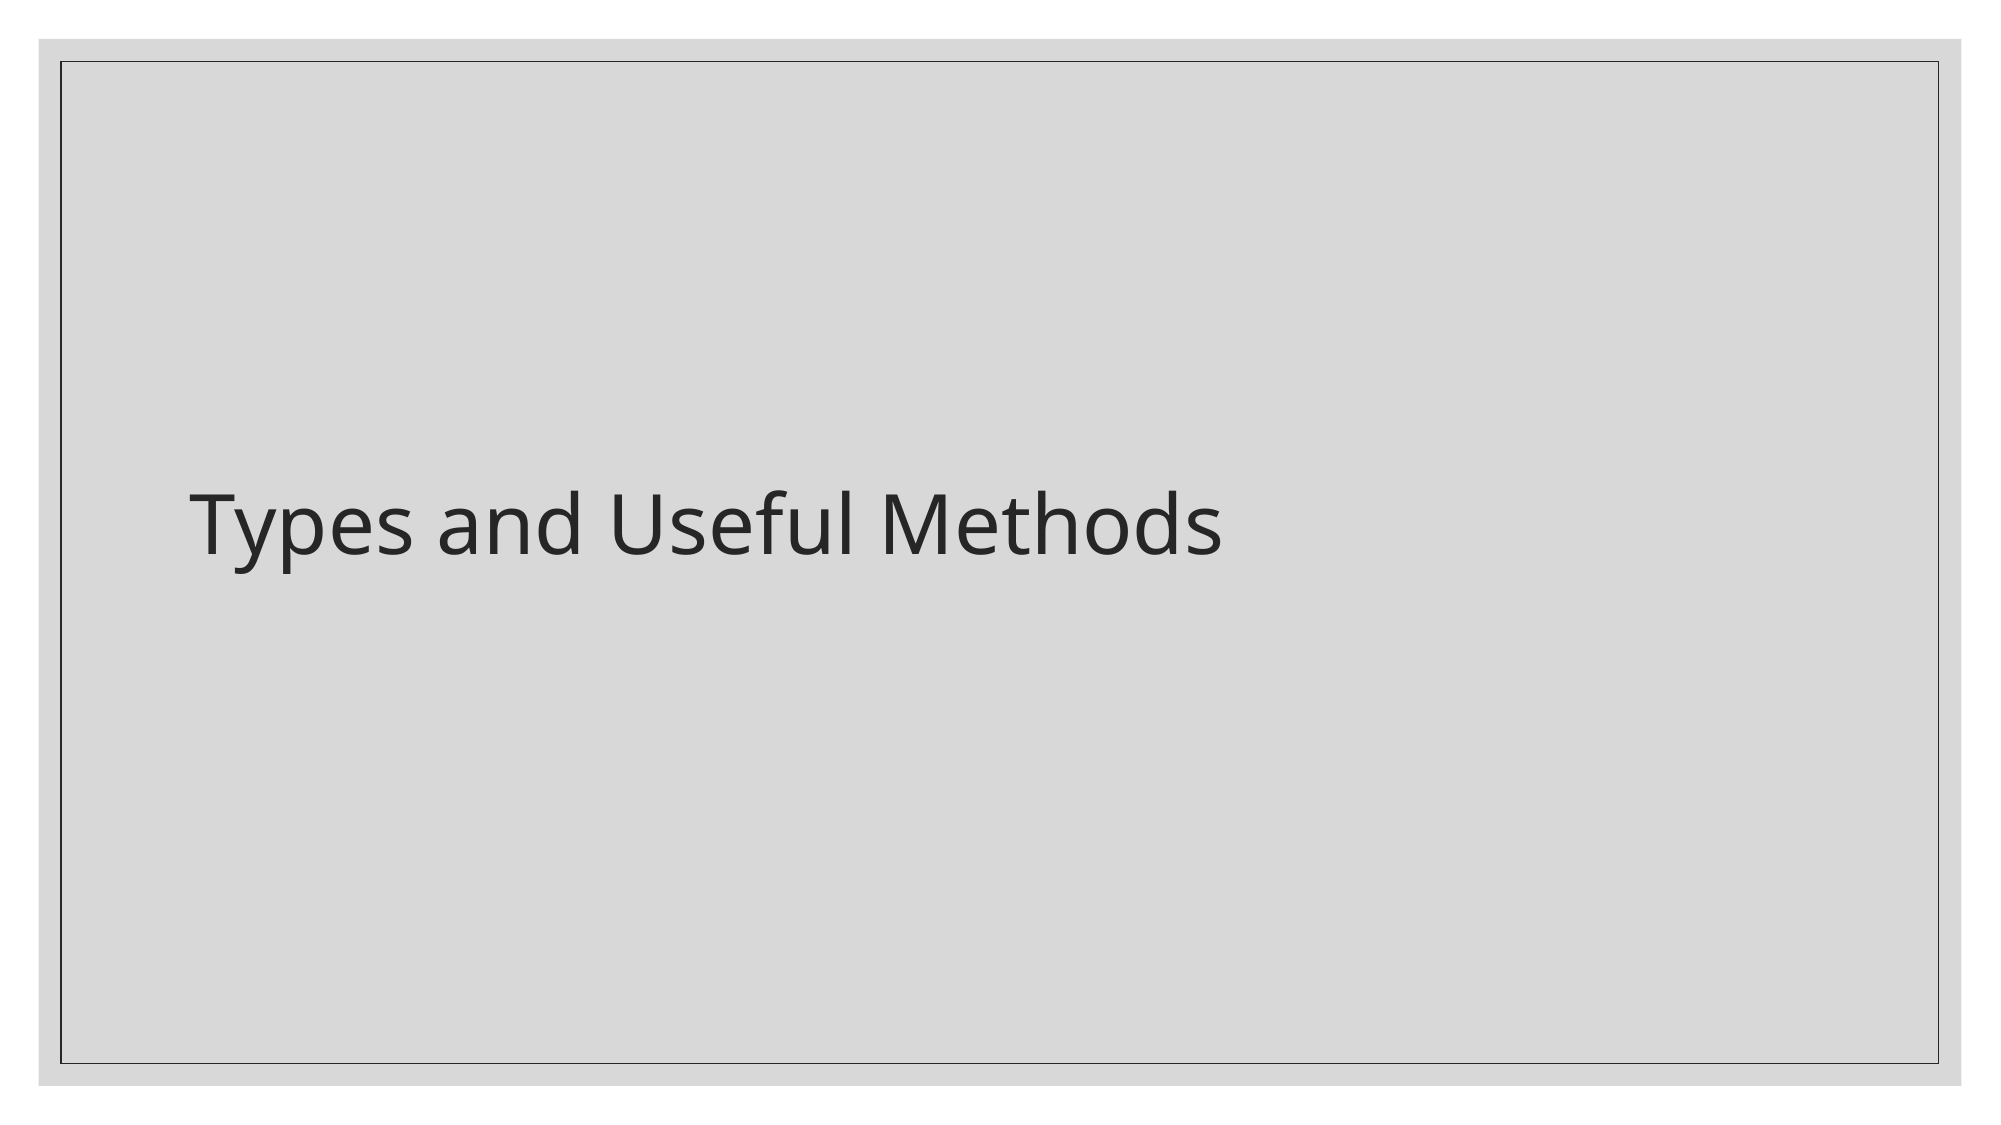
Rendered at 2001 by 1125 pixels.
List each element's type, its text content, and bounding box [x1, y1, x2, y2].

title Types and Useful Methods [174, 105, 1825, 950]
